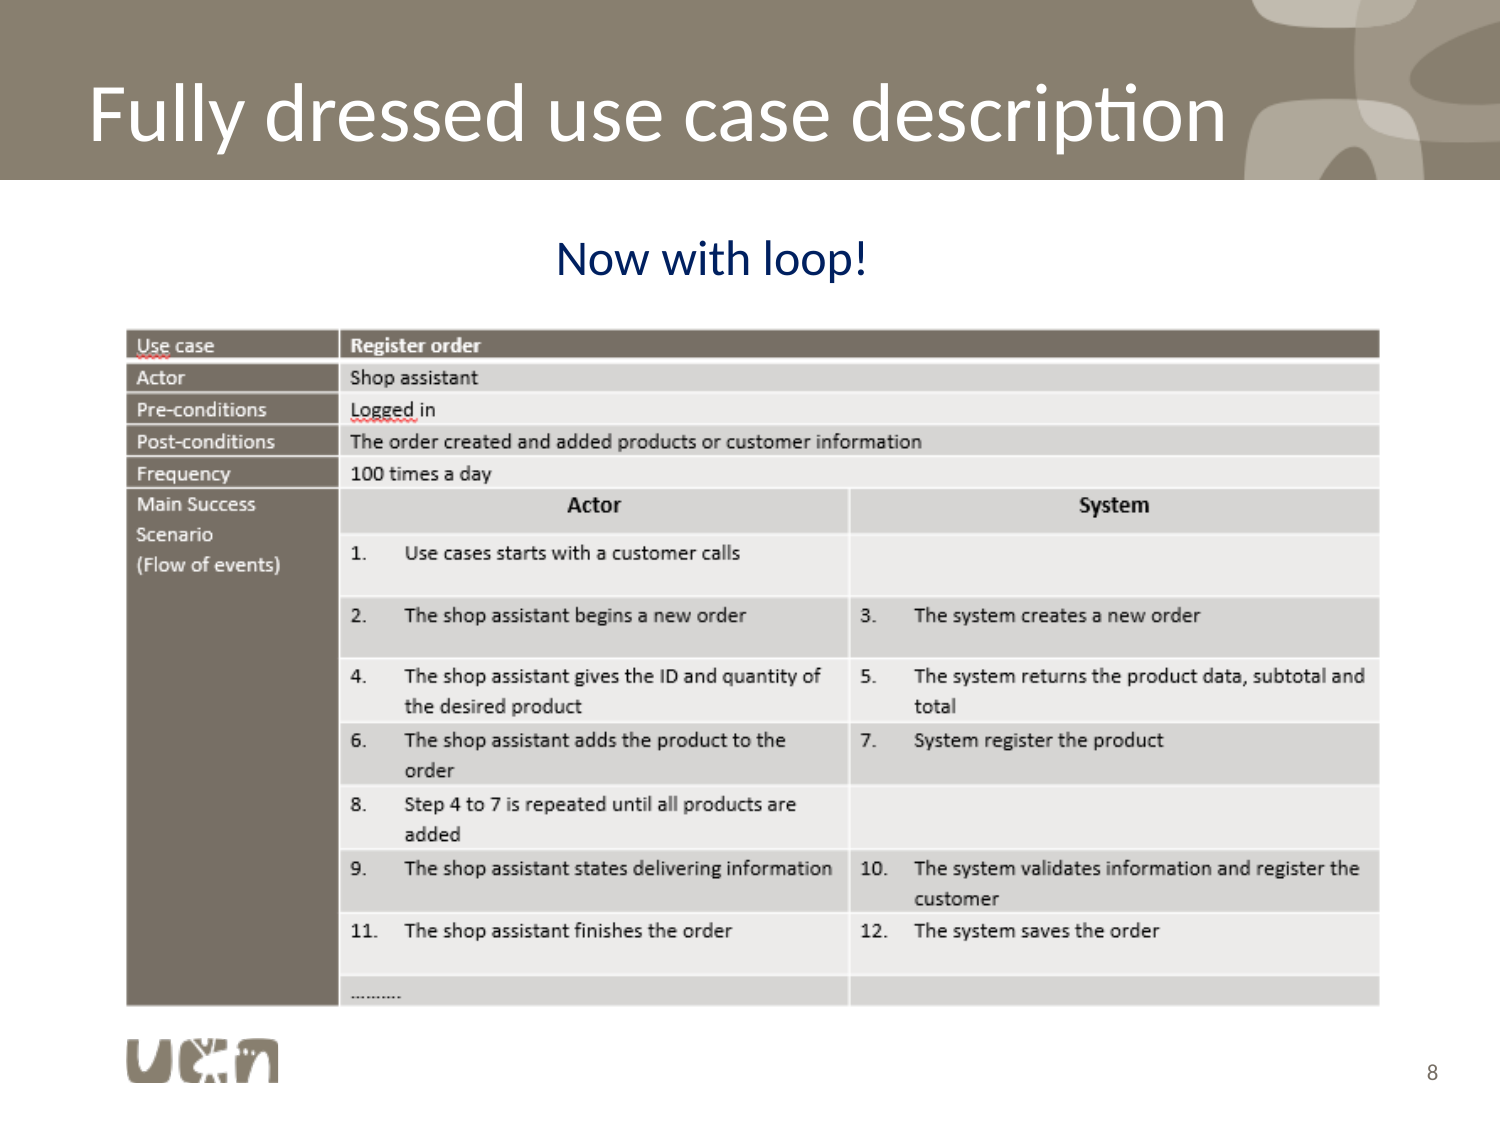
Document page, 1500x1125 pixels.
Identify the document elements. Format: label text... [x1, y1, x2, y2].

picture [120, 324, 1385, 1012]
text_box Now with loop! [541, 217, 885, 293]
title Fully dressed use case description [73, 48, 1385, 166]
slide_number 8 [1353, 1041, 1454, 1102]
